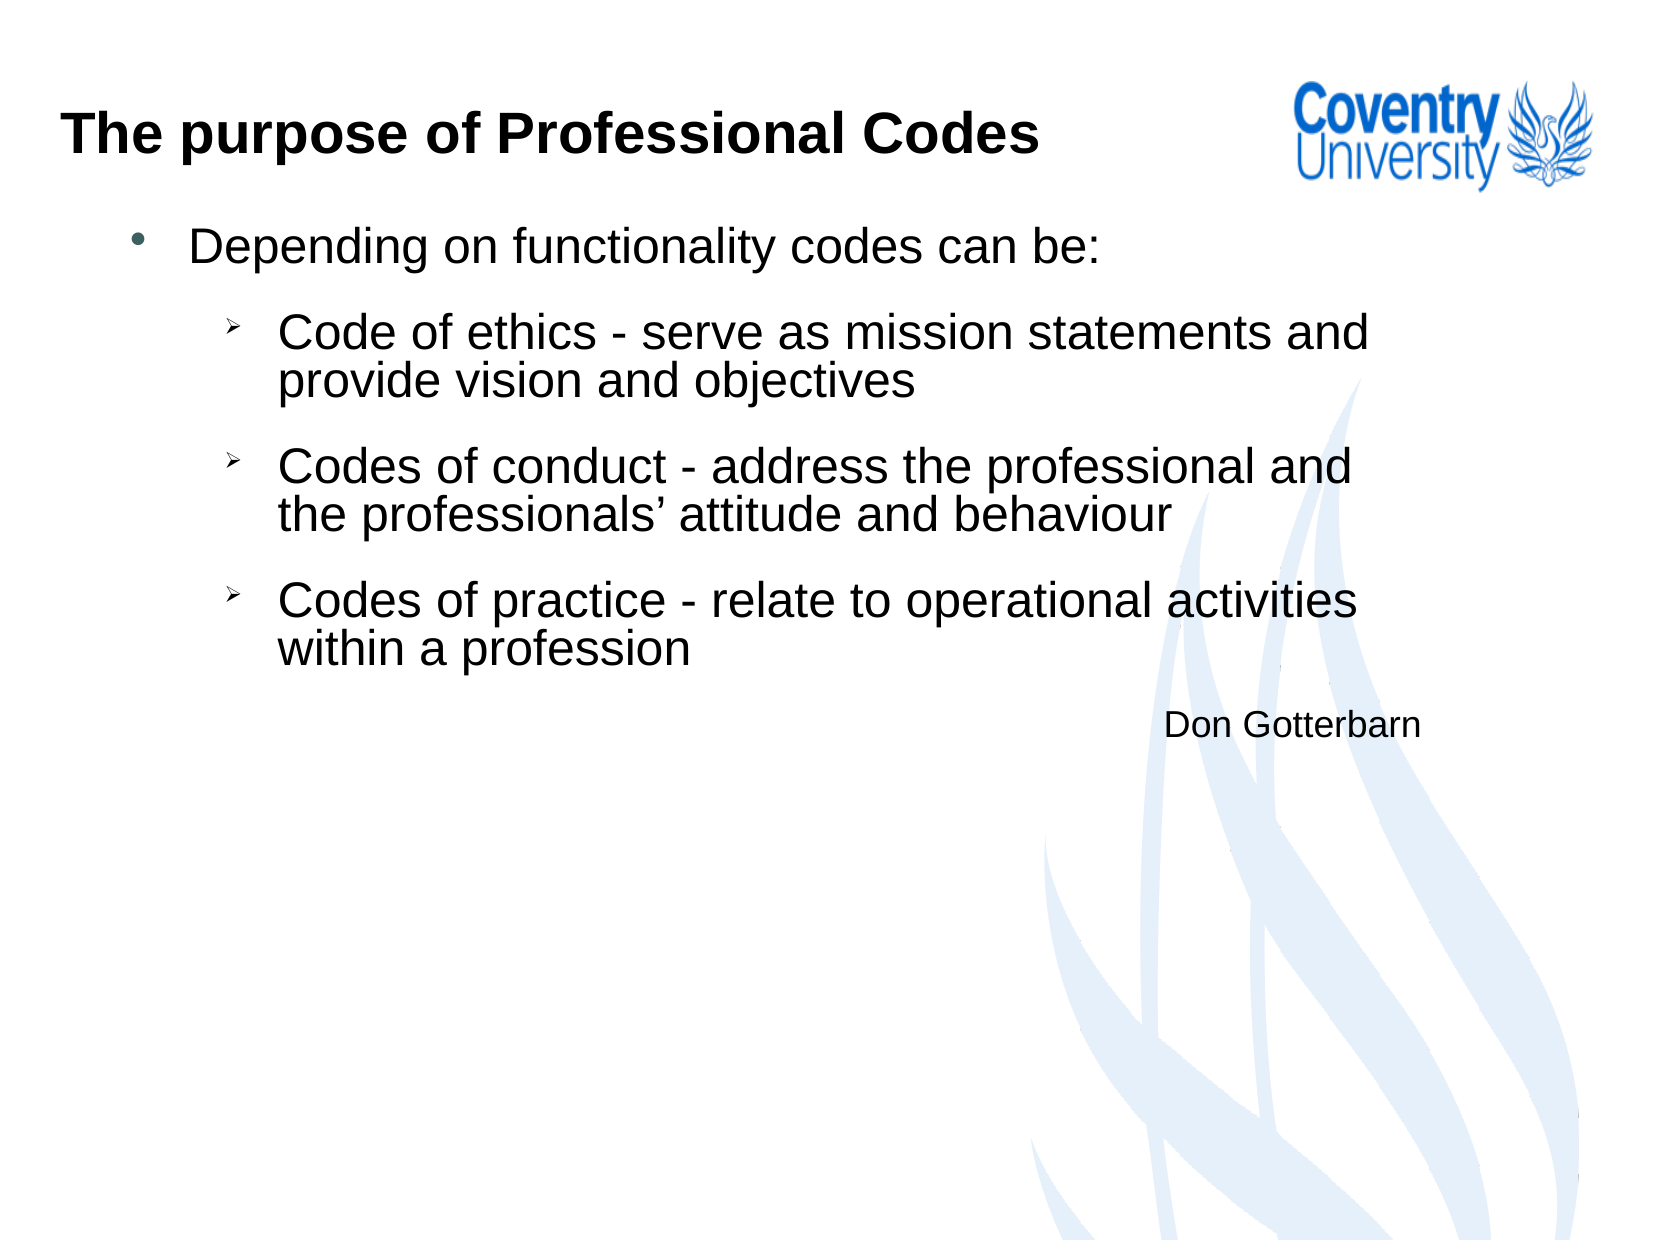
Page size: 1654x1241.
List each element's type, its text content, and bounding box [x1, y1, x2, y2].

picture [1289, 173, 1599, 194]
text_box The purpose of Professional Codes [45, 87, 1611, 173]
text_box Depending on functionality codes can be: Code of ethics - serve as mission statements and provide vision and objectives Codes of conduct - address the professional and the professionals’ attitude and behaviour Codes of practice - relate to operational activities within a profession Don Gotterbarn [117, 217, 1437, 753]
picture [1289, 77, 1599, 87]
picture [1031, 377, 1579, 1240]
